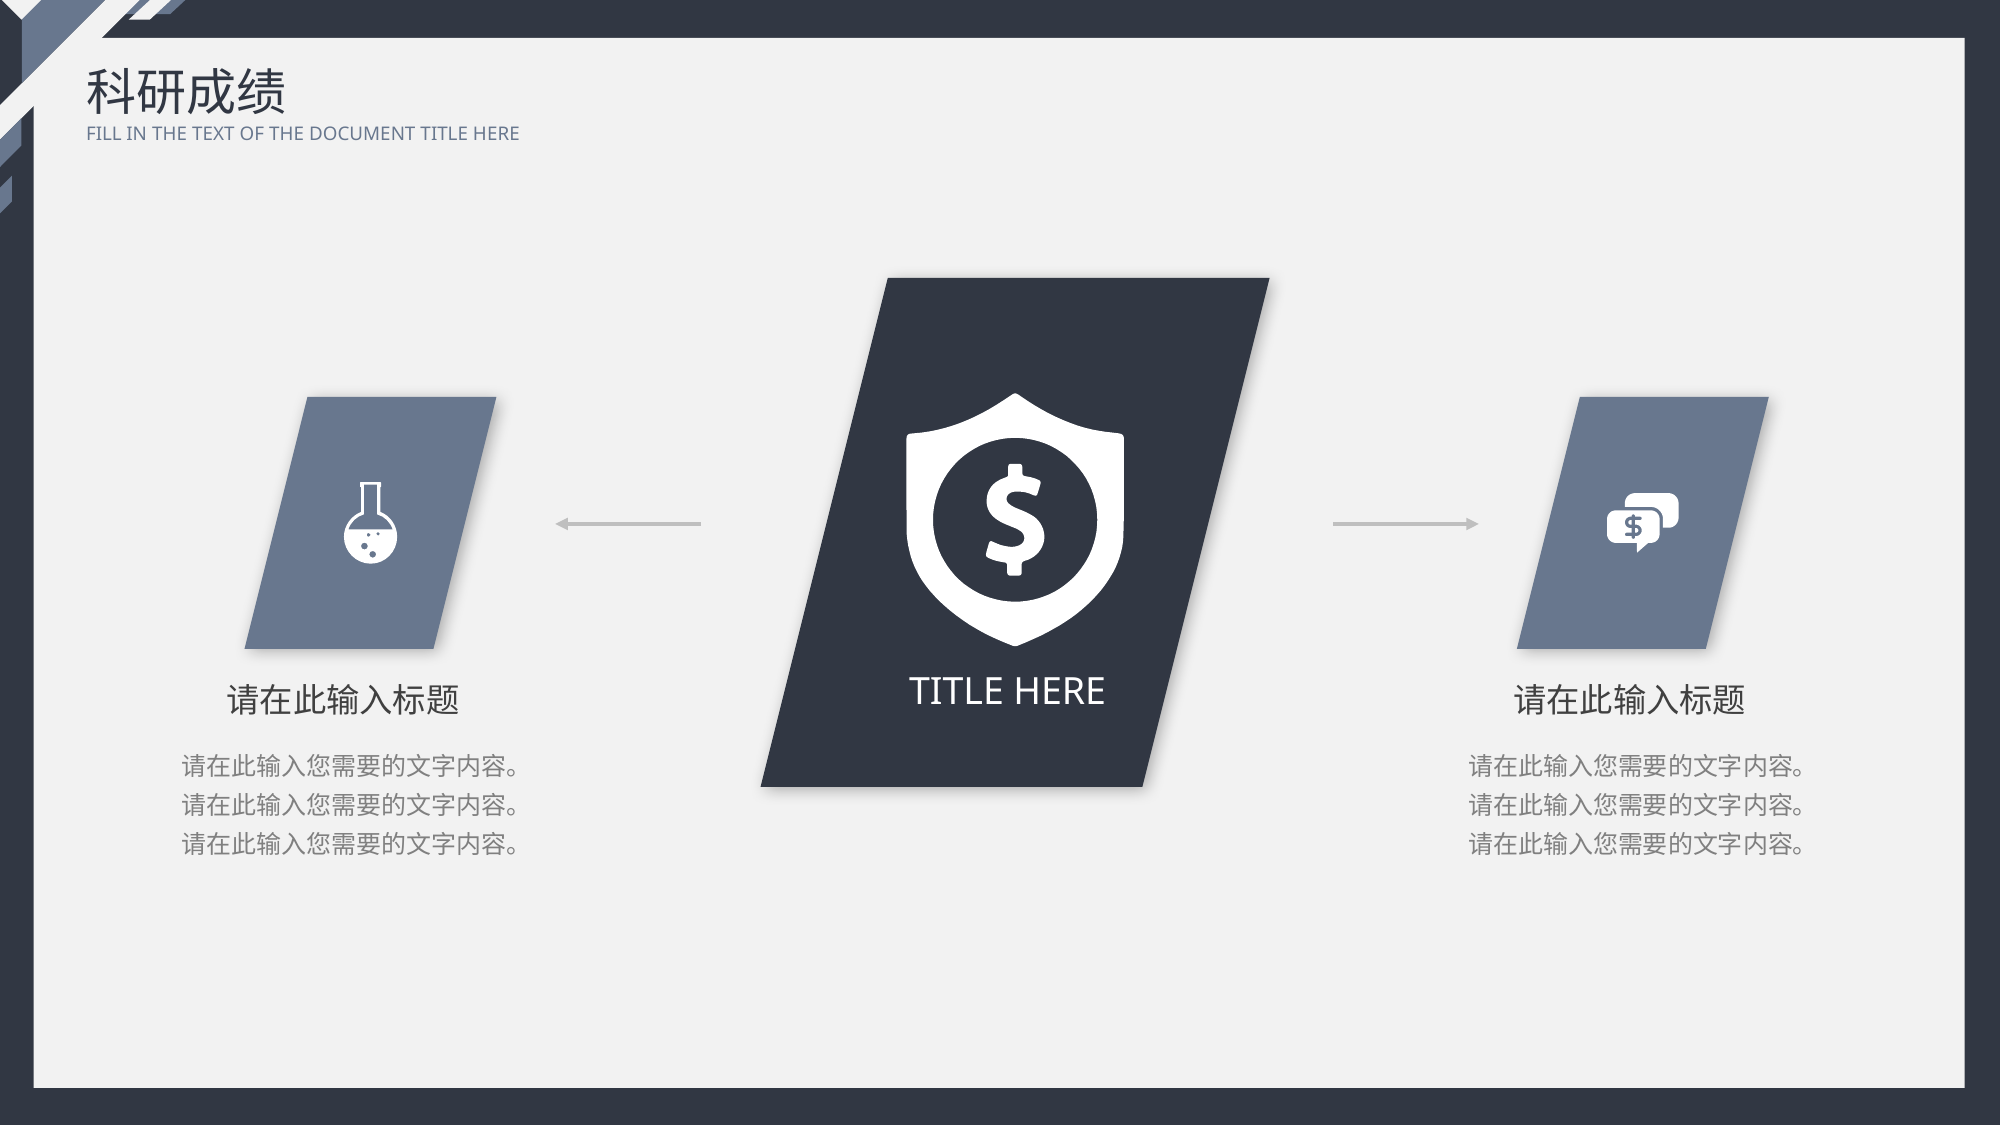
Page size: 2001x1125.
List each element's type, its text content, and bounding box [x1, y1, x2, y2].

text_box FILL IN THE TEXT OF THE DOCUMENT TITLE HERE [71, 113, 535, 152]
text_box [1607, 510, 1660, 553]
text_box 请在此输入您需要的文字内容。请在此输入您需要的文字内容。请在此输入您需要的文字内容。 [158, 734, 556, 866]
text_box [343, 482, 398, 564]
text_box [1624, 493, 1679, 528]
text_box 请在此输入标题 [1498, 672, 1788, 727]
text_box 请在此输入标题 [211, 672, 502, 727]
text_box 请在此输入您需要的文字内容。请在此输入您需要的文字内容。请在此输入您需要的文字内容。 [1444, 734, 1842, 866]
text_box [906, 393, 1124, 647]
text_box [1516, 396, 1769, 649]
text_box [244, 396, 497, 649]
text_box TITLE HERE [894, 659, 1121, 720]
text_box [760, 277, 1270, 787]
text_box 科研成绩 [71, 52, 453, 113]
